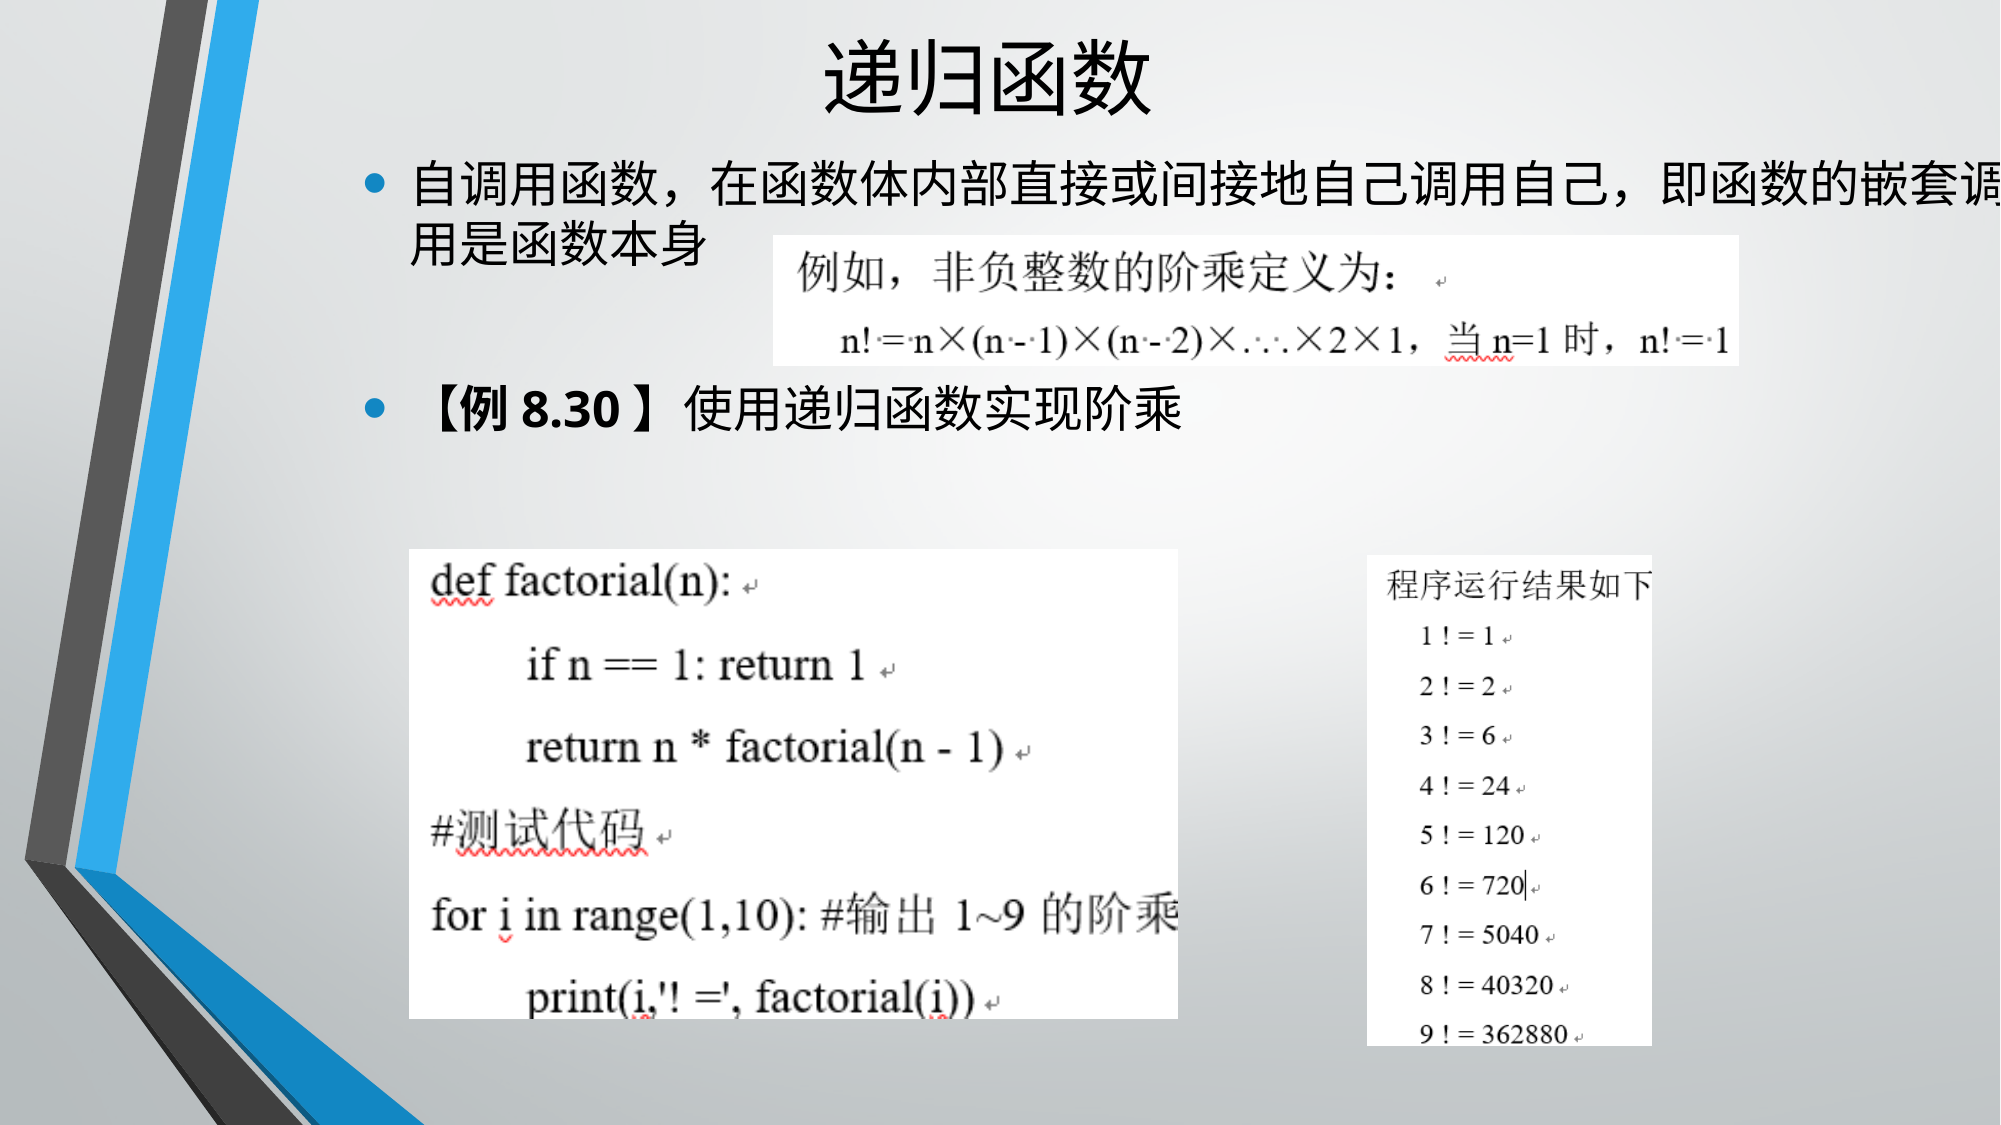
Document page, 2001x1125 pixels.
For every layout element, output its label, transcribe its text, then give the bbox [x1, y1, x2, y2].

picture [773, 235, 1739, 366]
picture [409, 549, 1178, 1019]
picture [1367, 555, 1652, 1046]
list 自调用函数，在函数体内部直接或间接地自己调用自己，即函数的嵌套调用是函数本身 【例8.30】使用递归函数实现阶乘 [347, 144, 2000, 820]
title 递归函数 [350, 12, 1626, 140]
